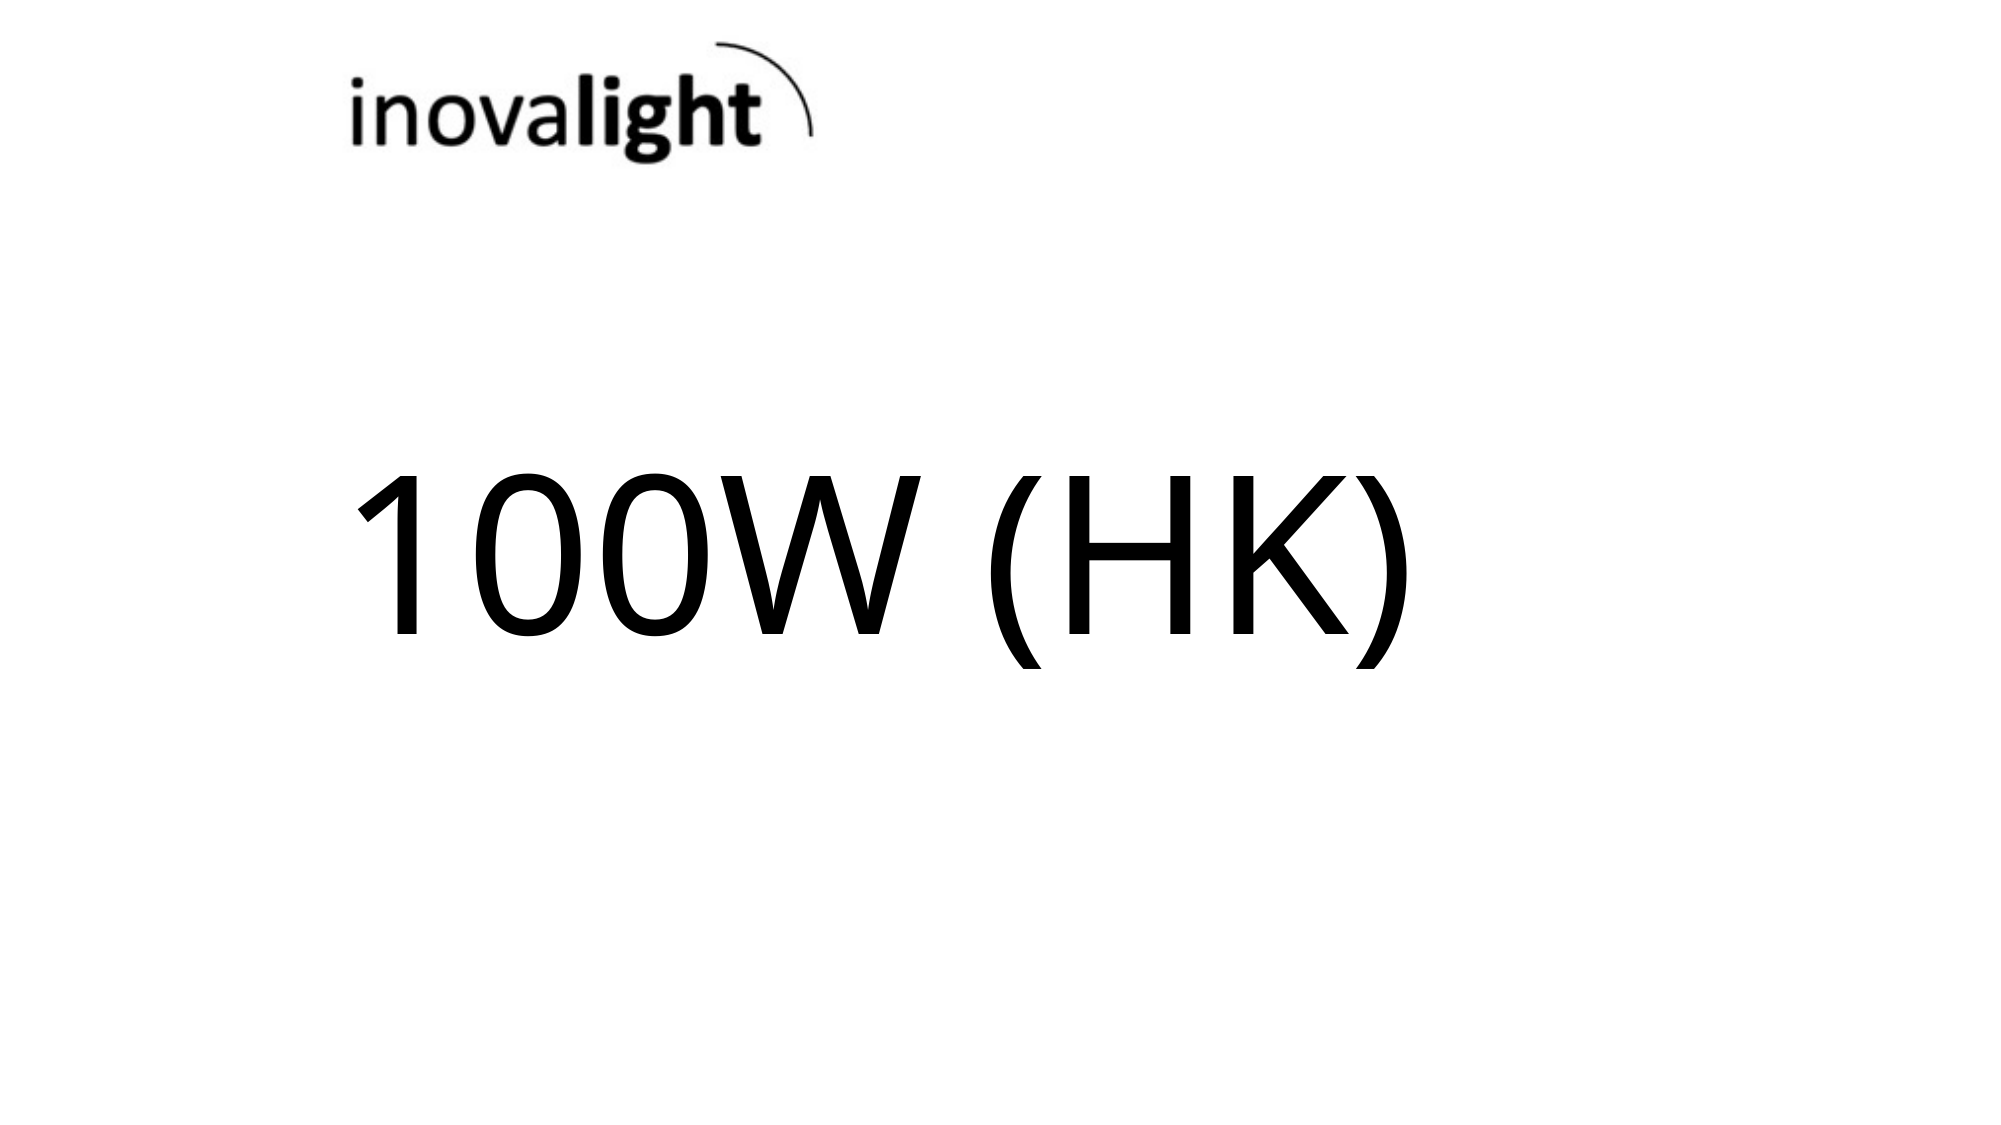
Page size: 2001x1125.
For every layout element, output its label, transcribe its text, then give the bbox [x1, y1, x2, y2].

picture [249, 0, 881, 228]
text_box 100W (HK) [323, 366, 1676, 759]
